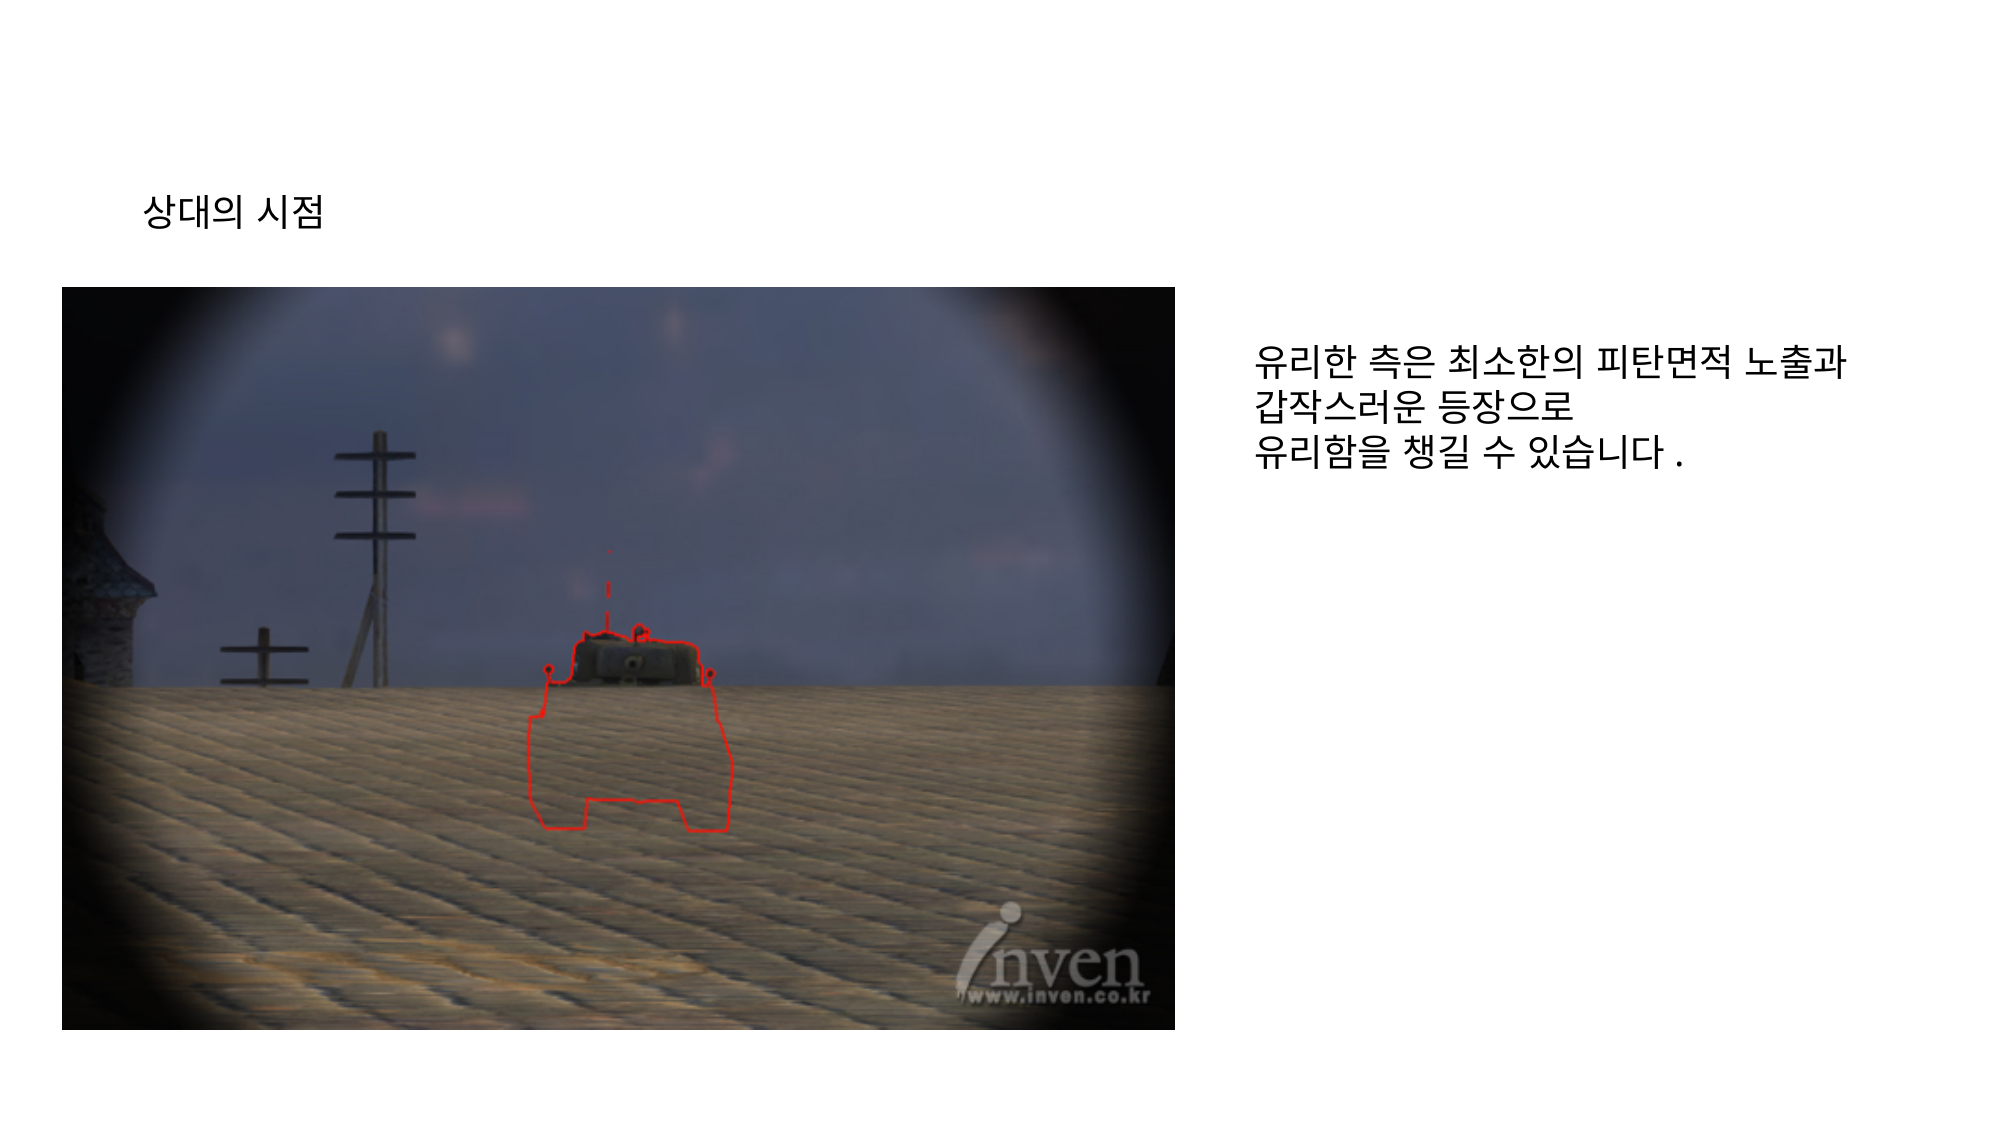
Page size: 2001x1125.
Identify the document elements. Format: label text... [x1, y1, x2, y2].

text_box 유리한 측은 최소한의 피탄면적 노출과 갑작스러운 등장으로 유리함을 챙길 수 있습니다. [1239, 331, 1977, 481]
picture [62, 287, 1175, 1030]
text_box 상대의 시점 [127, 181, 1452, 242]
